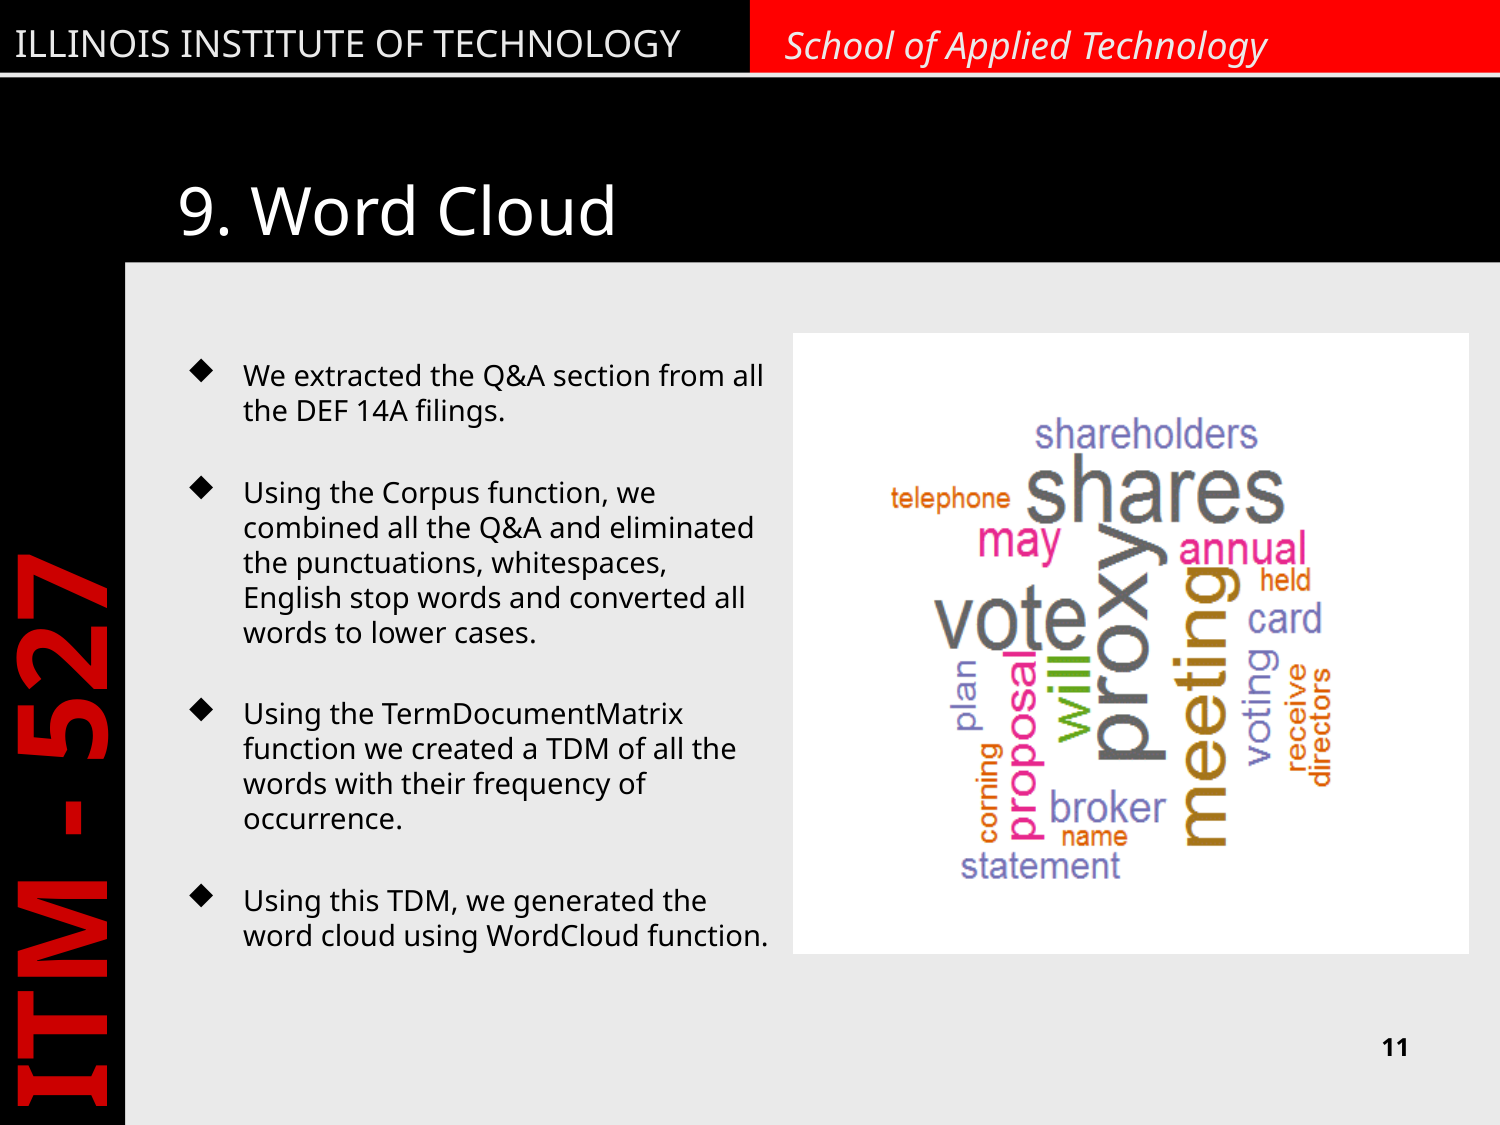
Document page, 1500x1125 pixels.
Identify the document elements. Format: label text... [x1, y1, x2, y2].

slide_number 11 [1074, 1024, 1426, 1103]
picture [793, 332, 1469, 954]
list We extracted the Q&A section from all the DEF 14A filings. Using the Corpus function, we combined all the Q&A and eliminated the punctuations, whitespaces, English stop words and converted all words to lower cases. Using the TermDocumentMatrix function we created a TDM of all the words with their frequency of occurrence. Using this TDM, we generated the word cloud using WordCloud function. [162, 349, 788, 1125]
title 9. Word Cloud [162, 74, 1426, 263]
